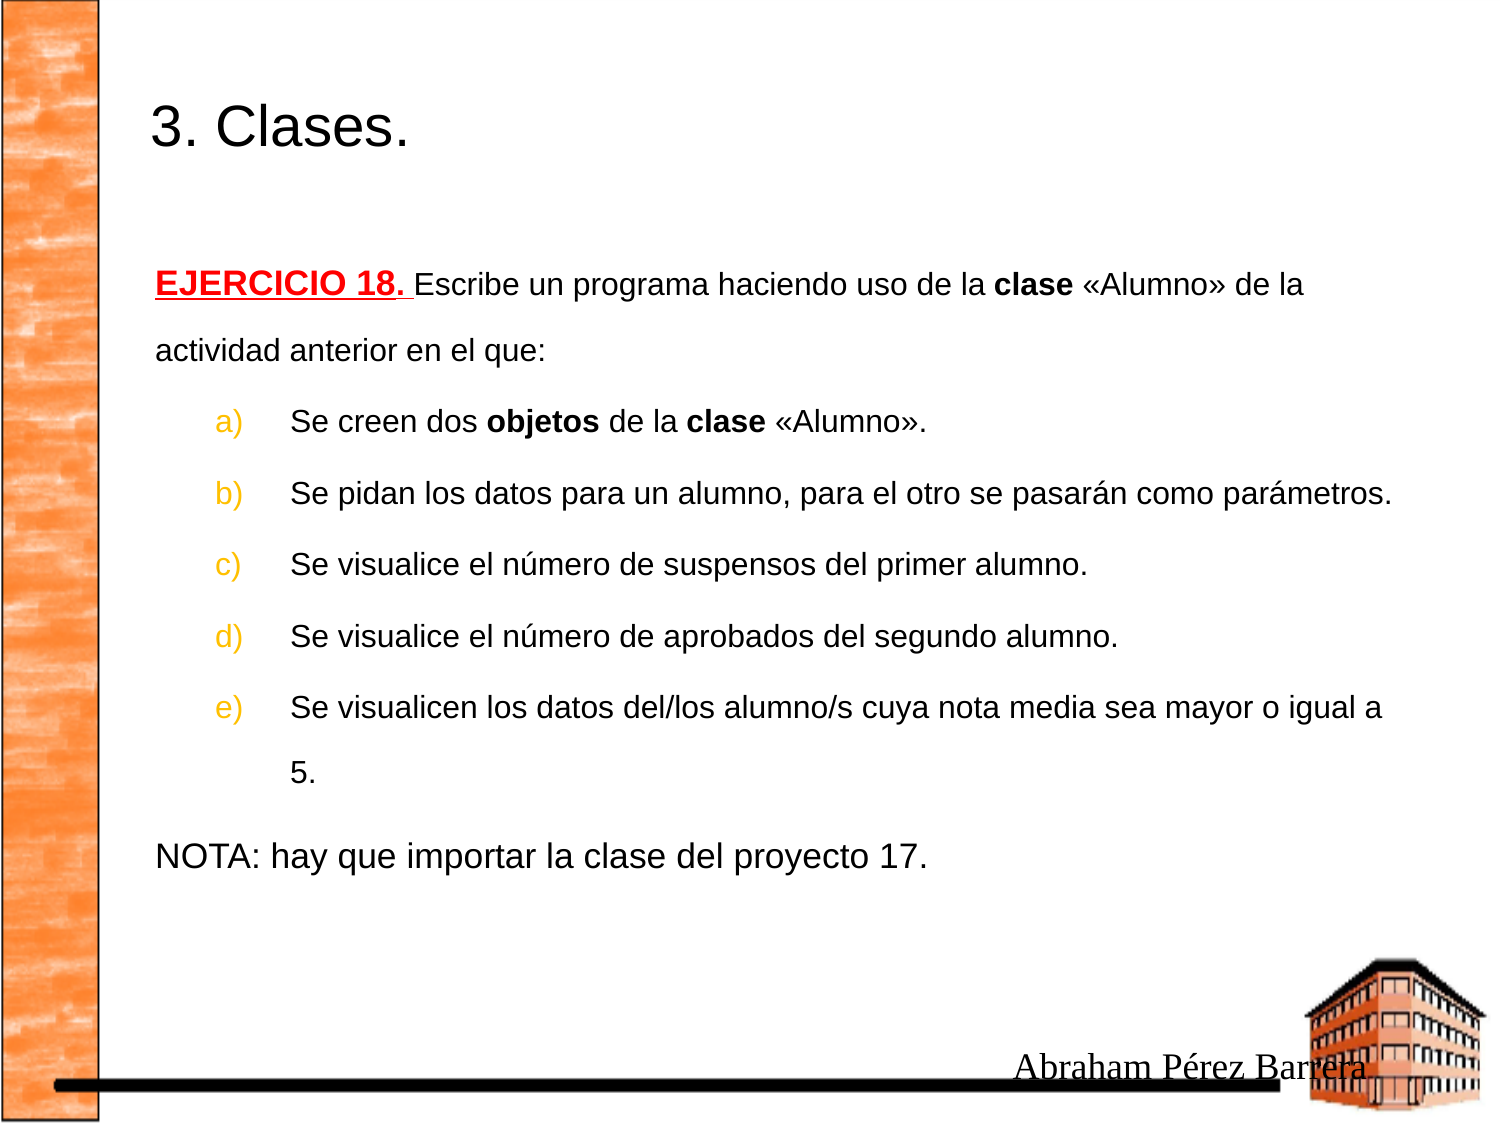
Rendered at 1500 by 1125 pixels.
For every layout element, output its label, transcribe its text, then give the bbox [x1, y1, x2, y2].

title 3. Clases. [135, 19, 1430, 223]
list EJERCICIO 18. Escribe un programa haciendo uso de la clase «Alumno» de la actividad anterior en el que: Se creen dos objetos de la clase «Alumno». Se pidan los datos para un alumno, para el otro se pasarán como parámetros. Se visualice el número de suspensos del primer alumno. Se visualice el número de aprobados del segundo alumno. Se visualicen los datos del/los alumno/s cuya nota media sea mayor o igual a 5. NOTA: hay que importar la clase del proyecto 17. [135, 223, 1430, 937]
picture [0, 0, 1500, 1125]
